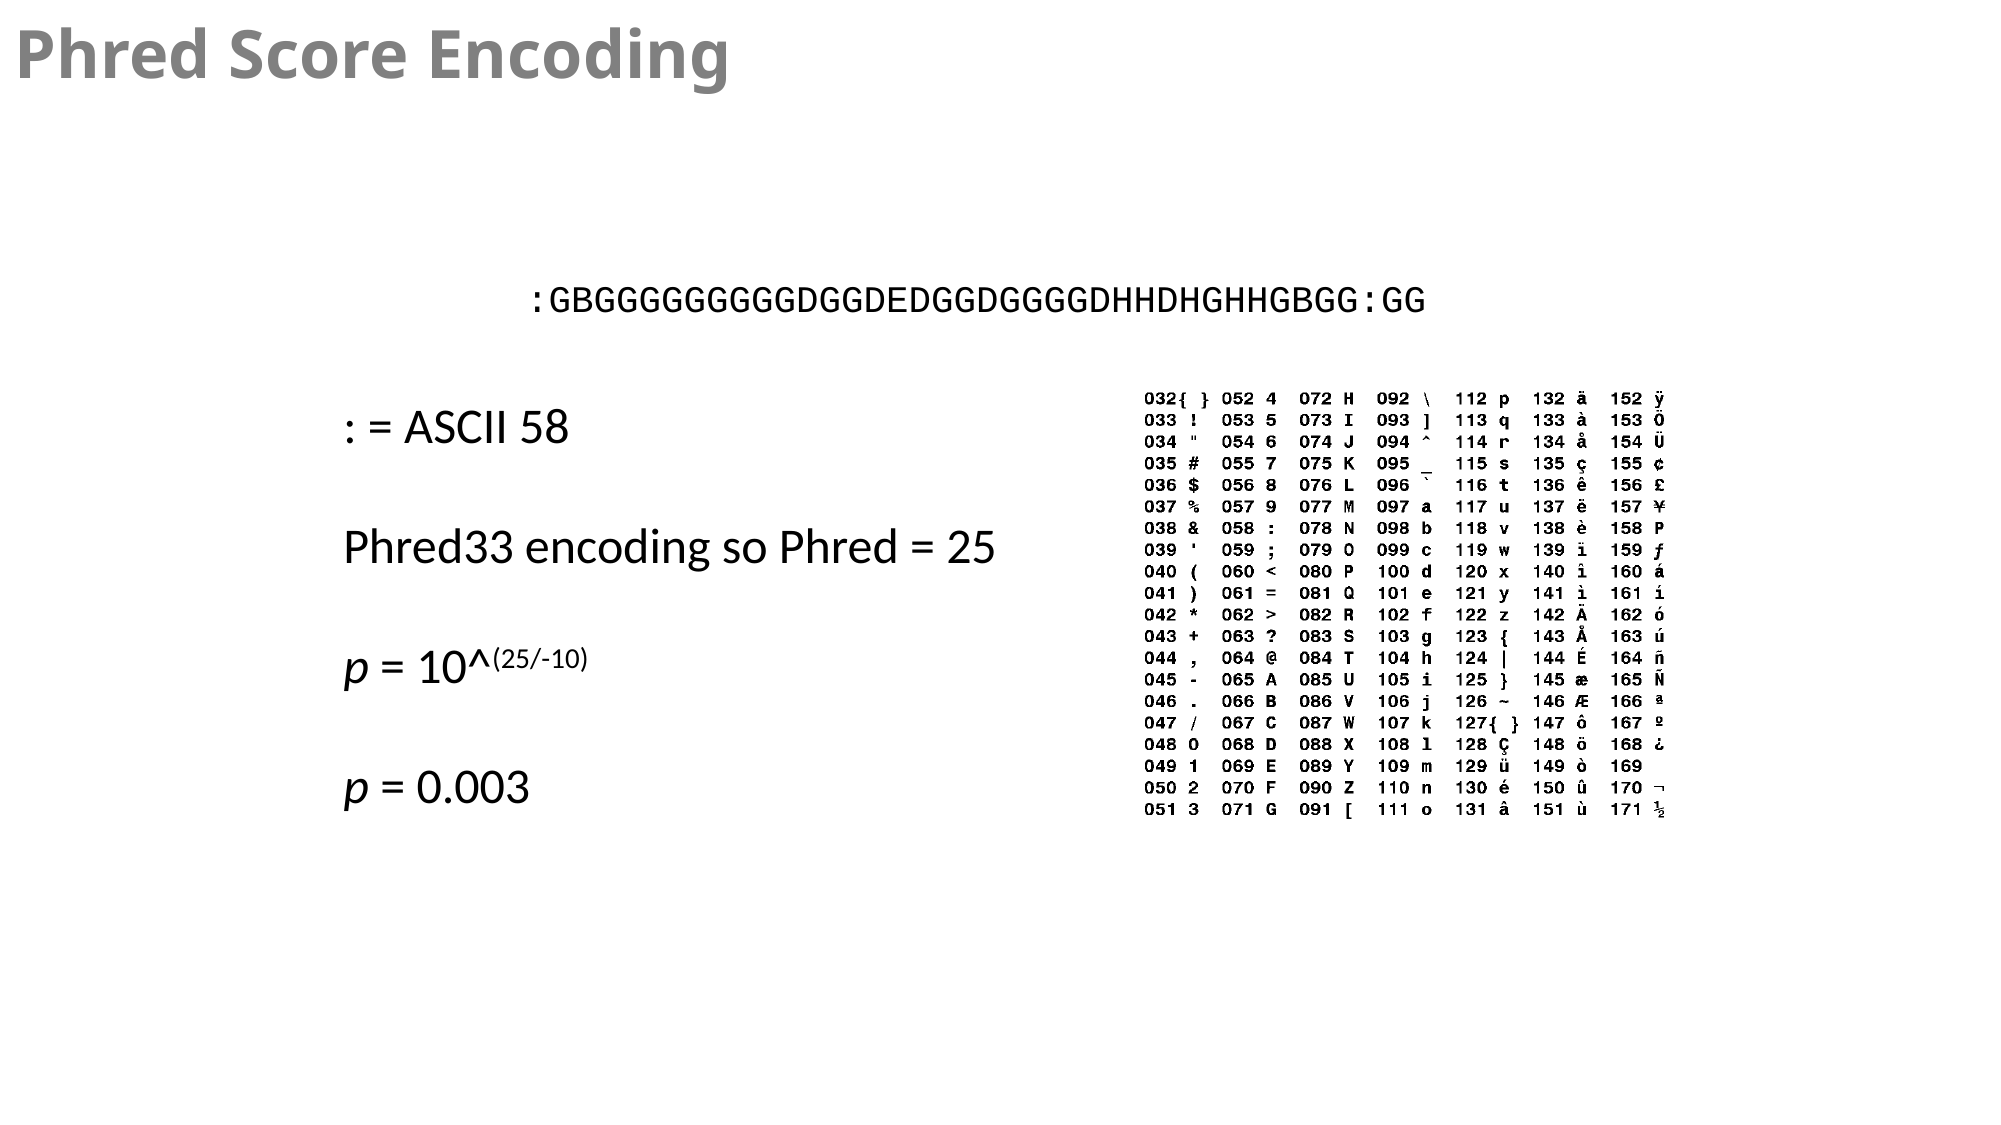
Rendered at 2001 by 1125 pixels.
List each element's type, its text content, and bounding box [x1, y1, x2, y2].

text_box :GBGGGGGGGGGDGGDEDGGDGGGGDHHDHGHHGBGG:GG [511, 267, 1489, 327]
text_box : = ASCII 58 Phred33 encoding so Phred = 25 p = 10^(25/-10) p = 0.003 [328, 385, 1012, 821]
picture [1138, 385, 1675, 823]
text_box Phred Score Encoding [0, 14, 1975, 221]
